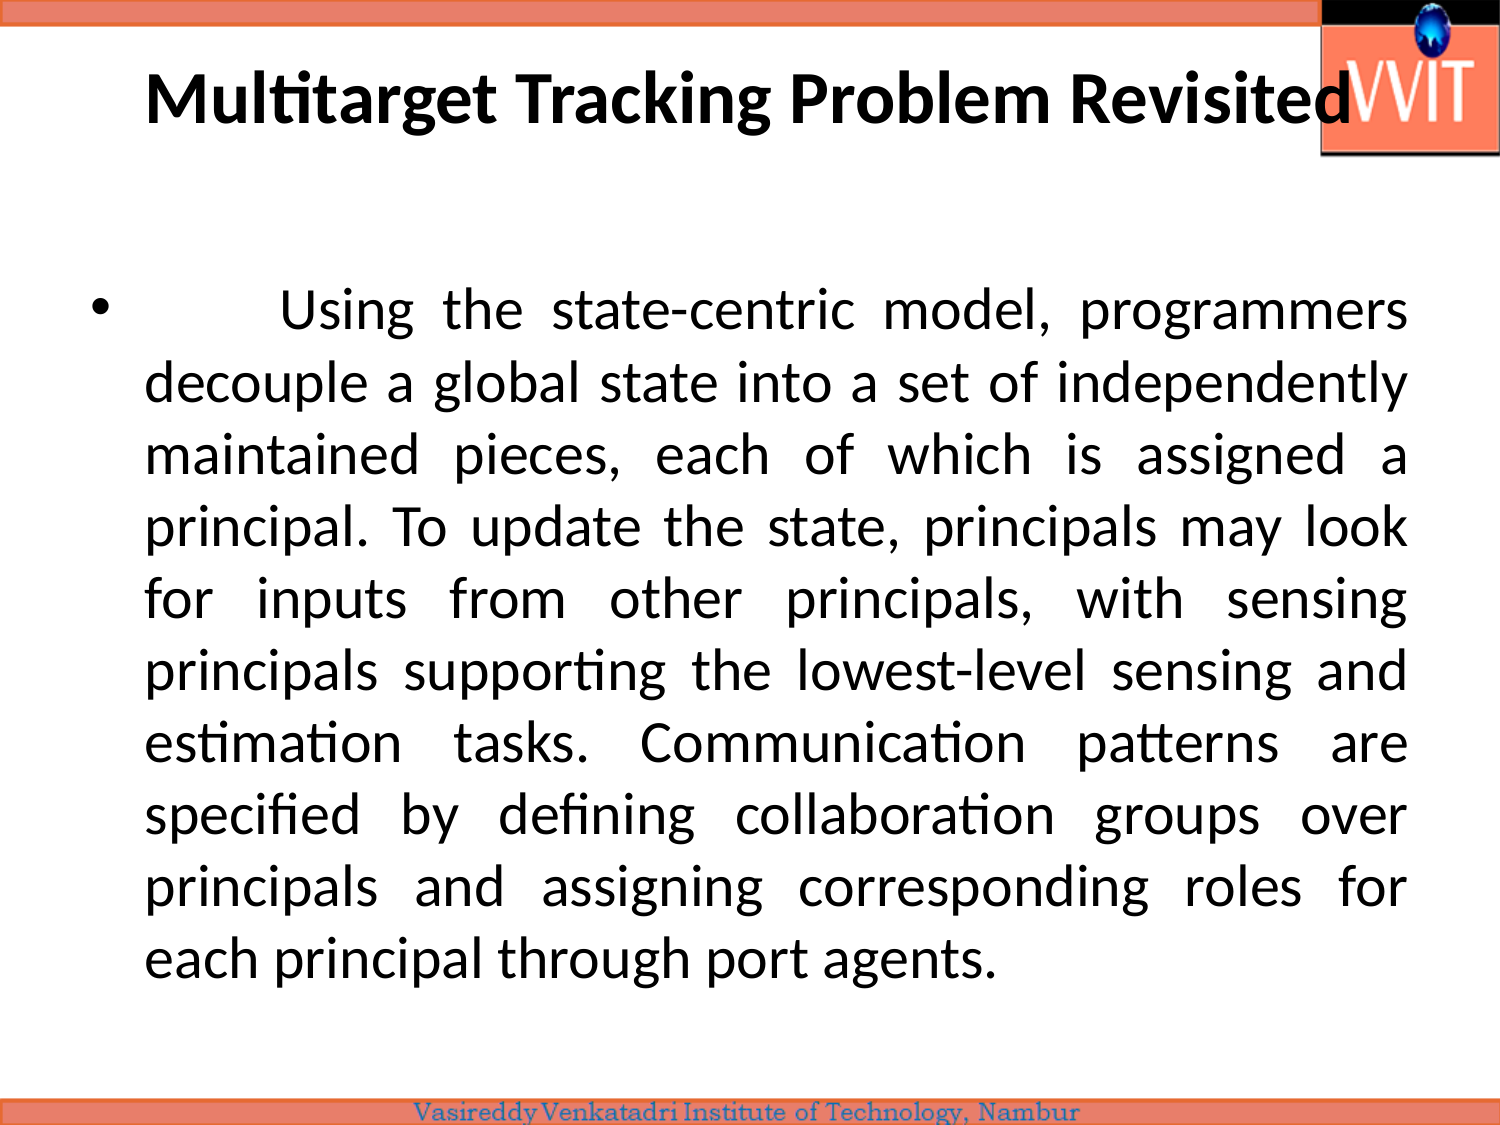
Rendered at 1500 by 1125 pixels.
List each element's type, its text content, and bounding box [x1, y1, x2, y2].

picture [0, 0, 1500, 1125]
list Using the state-centric model, programmers decouple a global state into a set of independently maintained pieces, each of which is assigned a principal. To update the state, principals may look for inputs from other principals, with sensing principals supporting the lowest-level sensing and estimation tasks. Communication patterns are specified by defining collaboration groups over principals and assigning corresponding roles for each principal through port agents. [75, 262, 1425, 1005]
title Multitarget Tracking Problem Revisited [75, 45, 1425, 233]
